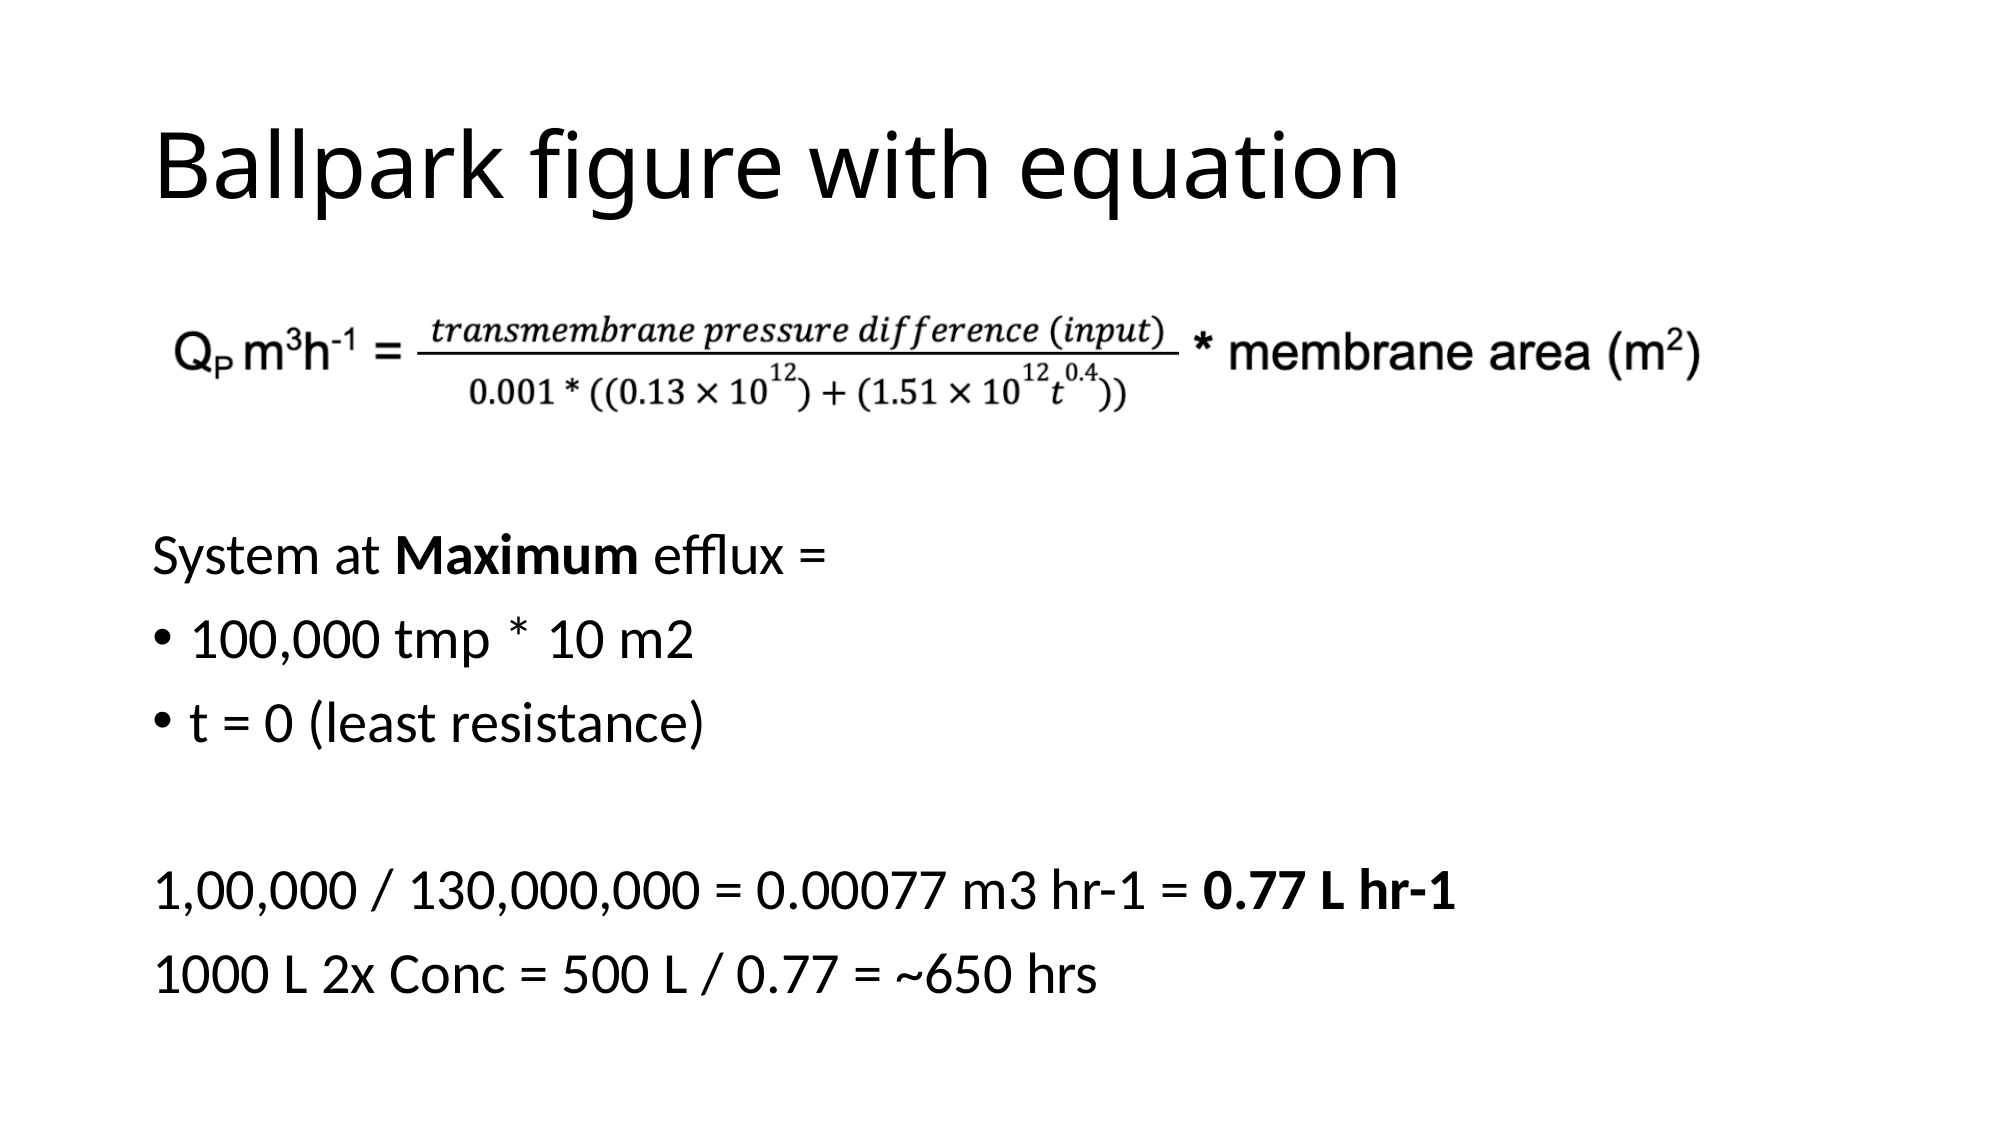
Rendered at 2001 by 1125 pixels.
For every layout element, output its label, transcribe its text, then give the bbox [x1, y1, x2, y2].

title Ballpark figure with equation [137, 59, 1863, 278]
list System at Maximum efflux = 100,000 tmp * 10 m2 t = 0 (least resistance) 1,00,000 / 130,000,000 = 0.00077 m3 hr-1 = 0.77 L hr-1 1000 L 2x Conc = 500 L / 0.77 = ~650 hrs [137, 516, 1863, 1044]
picture [165, 292, 1720, 437]
